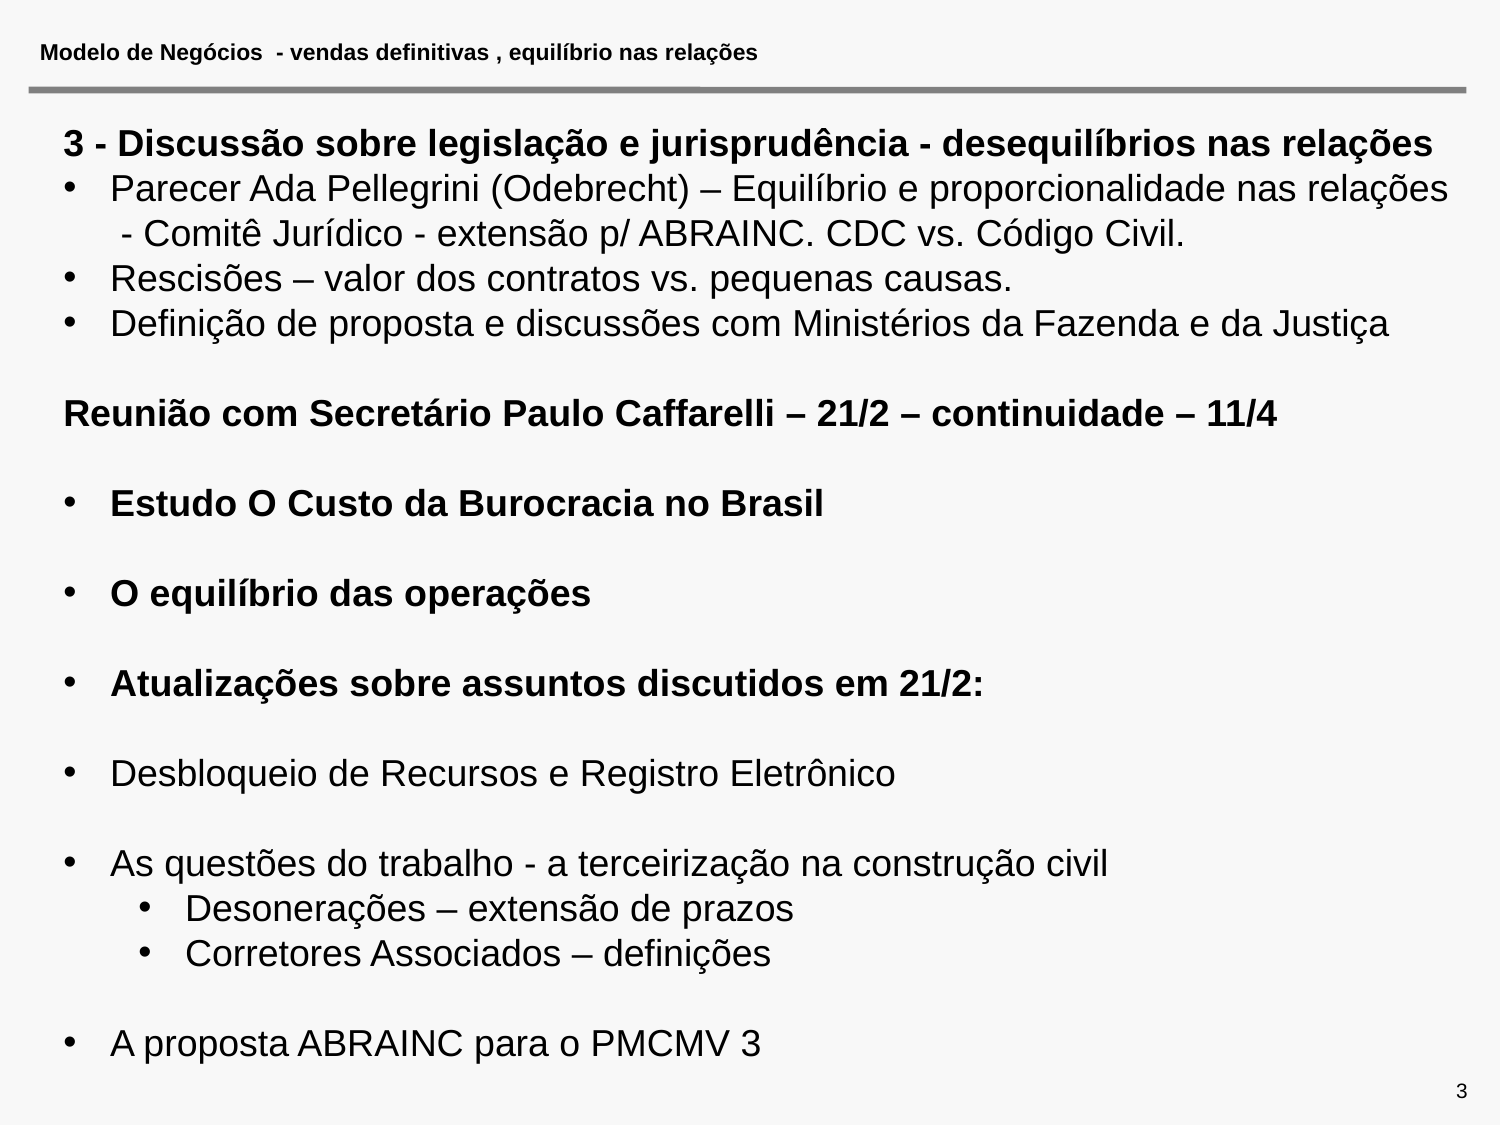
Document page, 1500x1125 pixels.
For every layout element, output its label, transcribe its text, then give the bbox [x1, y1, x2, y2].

text_box 3 - Discussão sobre legislação e jurisprudência - desequilíbrios nas relações Parecer Ada Pellegrini (Odebrecht) – Equilíbrio e proporcionalidade nas relações - Comitê Jurídico - extensão p/ ABRAINC. CDC vs. Código Civil. Rescisões – valor dos contratos vs. pequenas causas. Definição de proposta e discussões com Ministérios da Fazenda e da Justiça Reunião com Secretário Paulo Caffarelli – 21/2 – continuidade – 11/4 Estudo O Custo da Burocracia no Brasil O equilíbrio das operações Atualizações sobre assuntos discutidos em 21/2: Desbloqueio de Recursos e Registro Eletrônico As questões do trabalho - a terceirização na construção civil Desonerações – extensão de prazos Corretores Associados – definições A proposta ABRAINC para o PMCMV 3 [52, 113, 1468, 1070]
text_box 3 [1117, 1077, 1468, 1103]
title Modelo de Negócios - vendas definitivas , equilíbrio nas relações [39, 36, 1467, 91]
